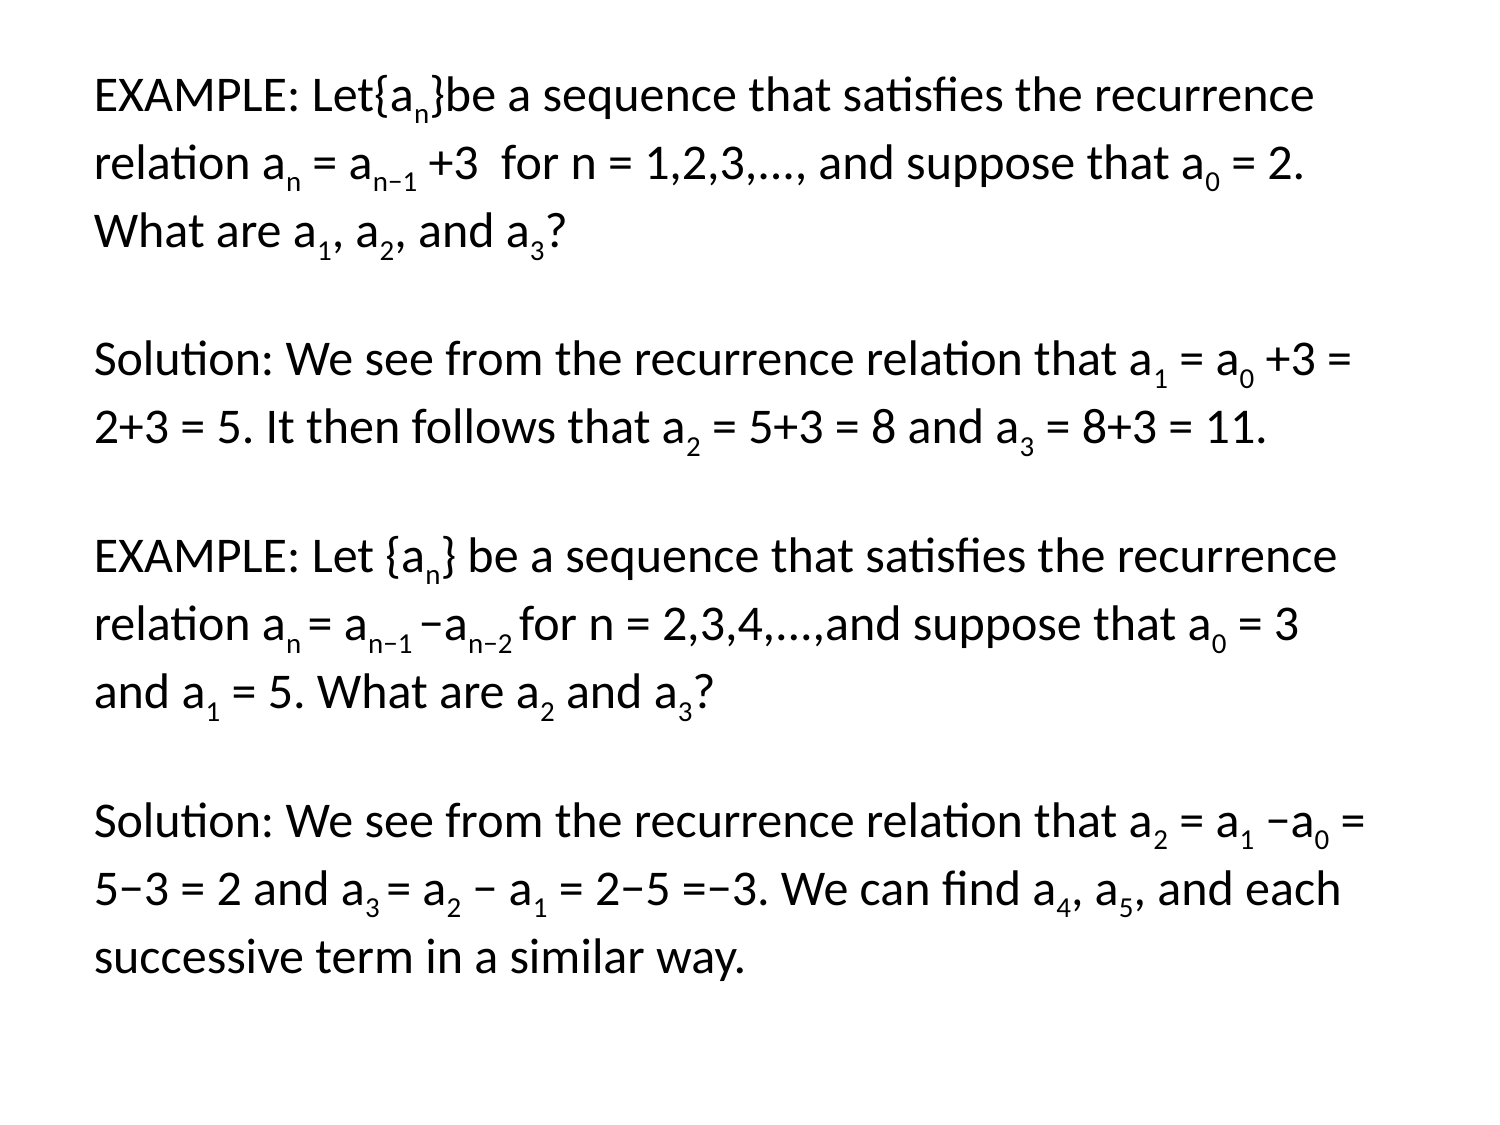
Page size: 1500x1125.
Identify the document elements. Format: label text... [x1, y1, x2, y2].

text_box EXAMPLE: Let{an}be a sequence that satisﬁes the recurrence relation an = an−1 +3 for n = 1,2,3,..., and suppose that a0 = 2. What are a1, a2, and a3? Solution: We see from the recurrence relation that a1 = a0 +3 = 2+3 = 5. It then follows that a2 = 5+3 = 8 and a3 = 8+3 = 11. EXAMPLE: Let {an} be a sequence that satisﬁes the recurrence relation an = an−1 −an−2 for n = 2,3,4,...,and suppose that a0 = 3 and a1 = 5. What are a2 and a3? Solution: We see from the recurrence relation that a2 = a1 −a0 = 5−3 = 2 and a3 = a2 − a1 = 2−5 =−3. We can ﬁnd a4, a5, and each successive term in a similar way. [79, 53, 1392, 991]
